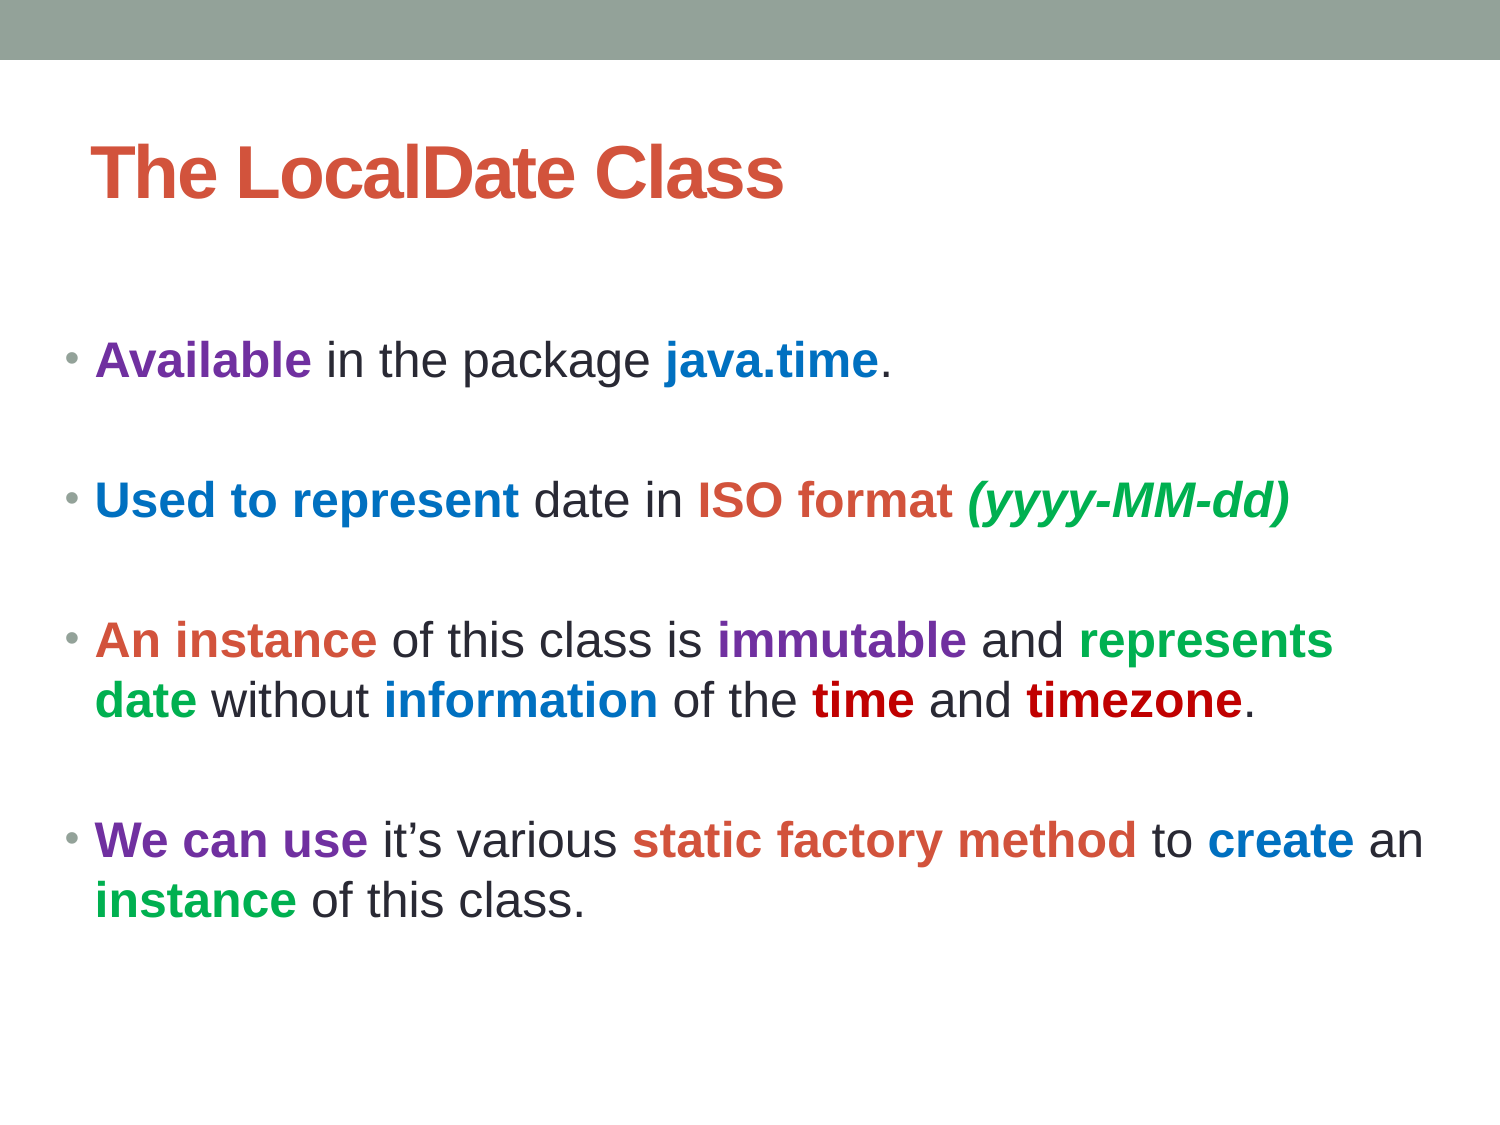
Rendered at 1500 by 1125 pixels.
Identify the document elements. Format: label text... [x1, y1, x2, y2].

title The LocalDate Class [75, 87, 1425, 250]
list Available in the package java.time. Used to represent date in ISO format (yyyy-MM-dd) An instance of this class is immutable and represents date without information of the time and timezone. We can use it’s various static factory method to create an instance of this class. [49, 250, 1445, 1047]
